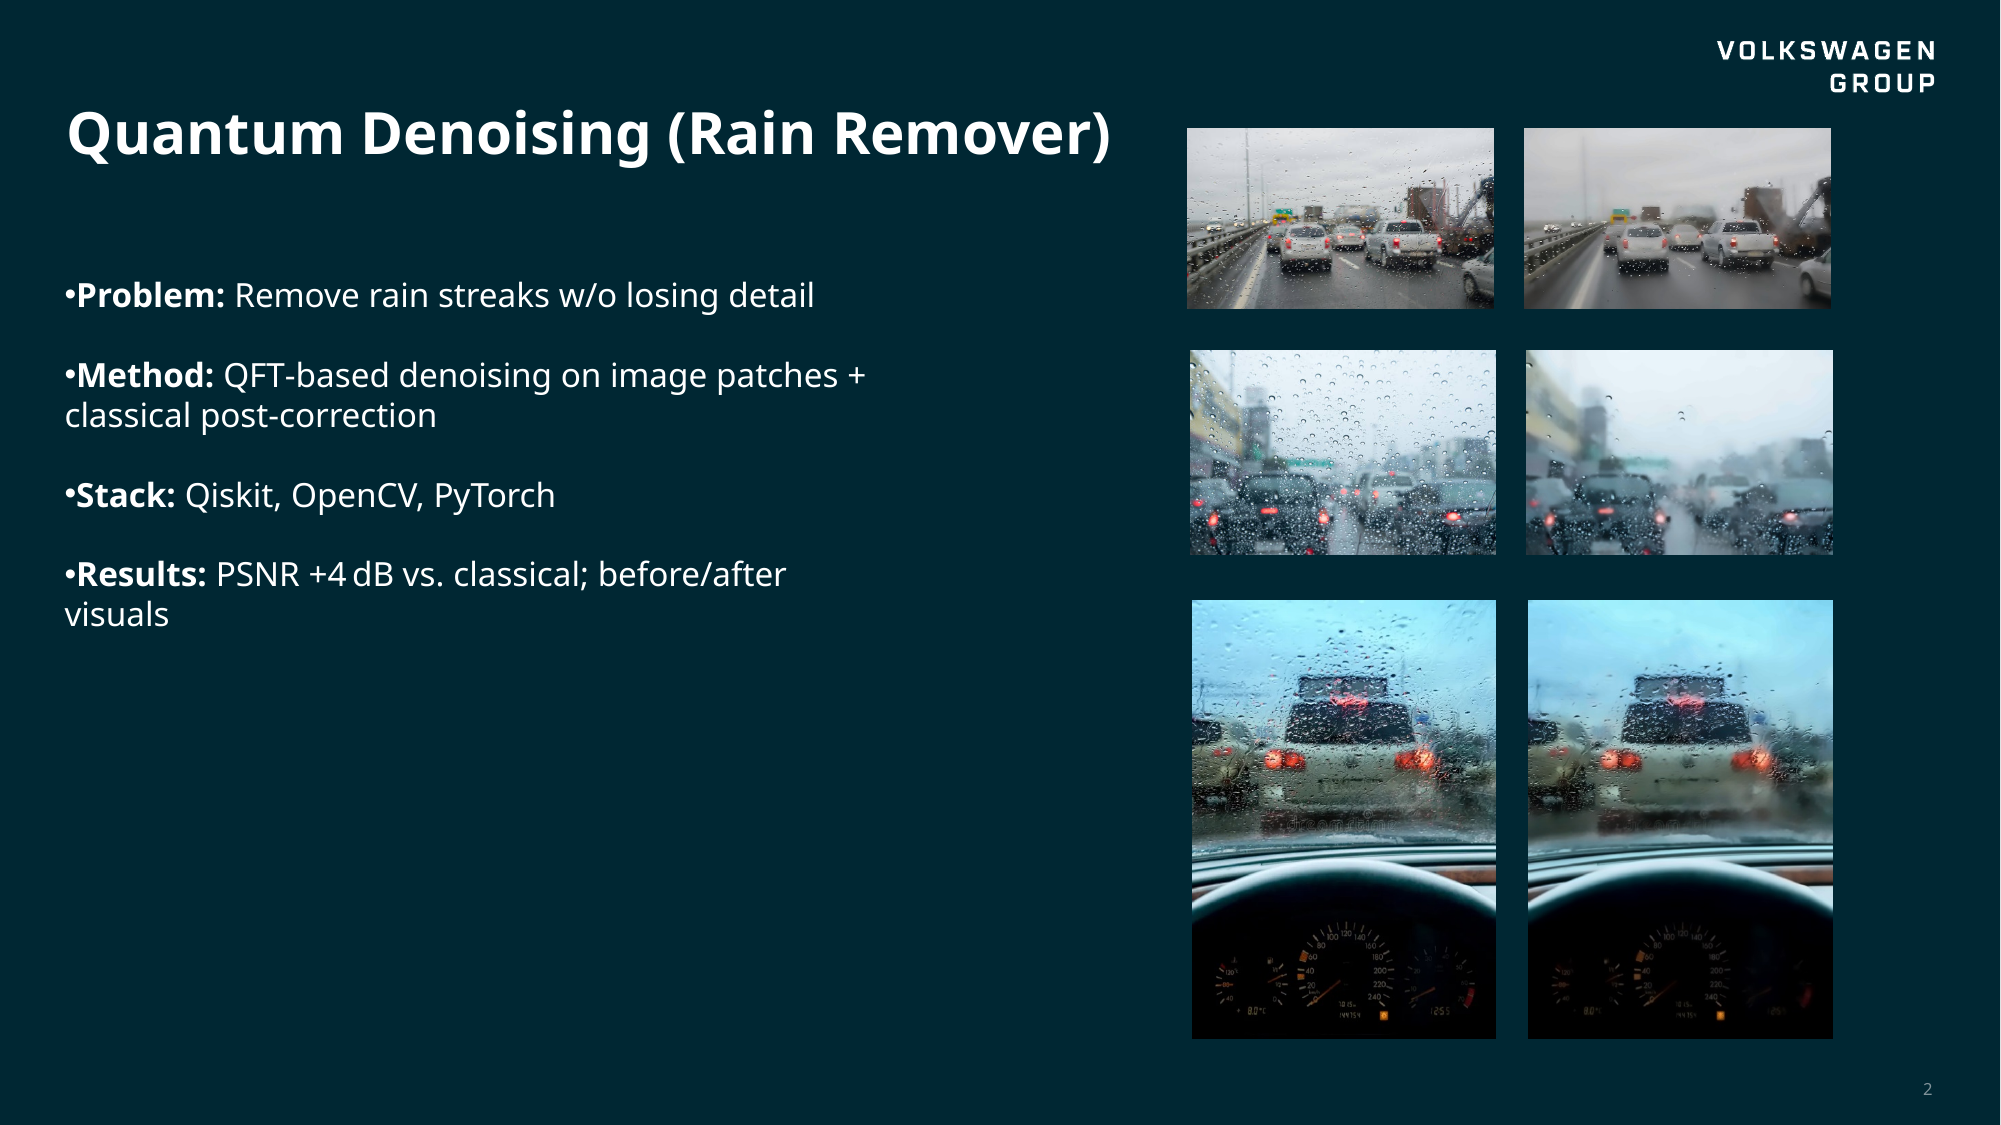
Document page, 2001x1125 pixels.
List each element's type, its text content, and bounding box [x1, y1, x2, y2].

picture [1781, 42, 1794, 60]
text_box 2 [1921, 1076, 1936, 1099]
picture [1718, 42, 1733, 60]
picture [1852, 42, 1868, 60]
picture [1898, 42, 1910, 60]
picture [1876, 74, 1889, 92]
picture [1191, 351, 1495, 554]
picture [1918, 42, 1933, 60]
picture [1525, 129, 1830, 308]
picture [1763, 42, 1773, 60]
picture [1876, 42, 1889, 60]
picture [1527, 351, 1832, 554]
picture [1193, 601, 1495, 1038]
picture [1898, 74, 1912, 92]
picture [1188, 129, 1493, 308]
picture [1801, 42, 1814, 60]
picture [1831, 74, 1845, 92]
title Quantum Denoising (Rain Remover) [64, 86, 1321, 285]
picture [1853, 74, 1867, 92]
picture [1920, 74, 1934, 92]
list Problem: Remove rain streaks w/o losing detail Method: QFT‑based denoising on image patches + classical post‑correction Stack: Qiskit, OpenCV, PyTorch Results: PSNR +4 dB vs. classical; before/after visuals [64, 267, 888, 912]
picture [1529, 601, 1832, 1038]
picture [1740, 42, 1754, 60]
picture [1822, 42, 1846, 60]
